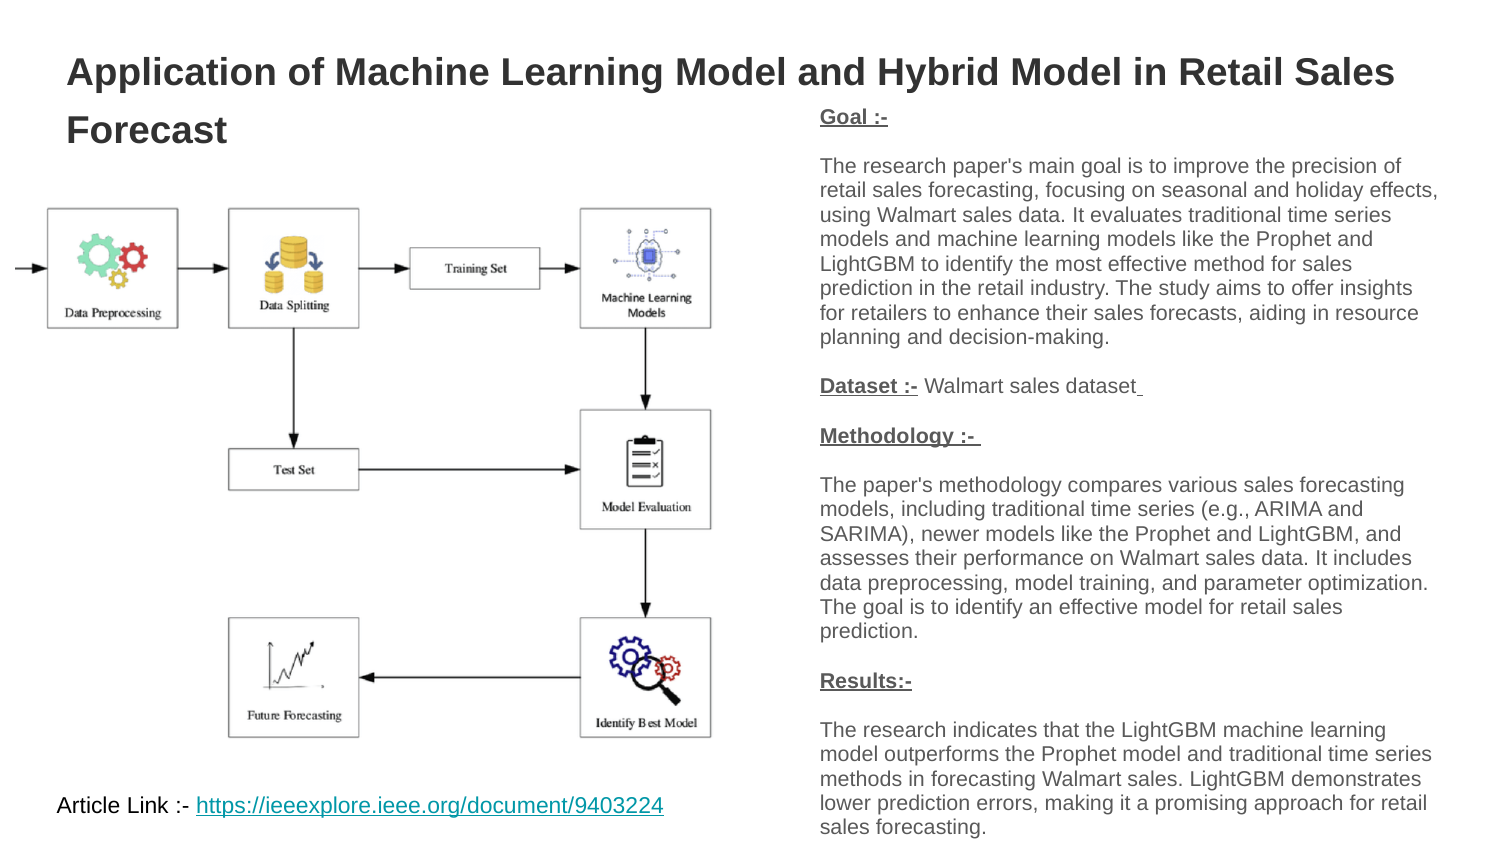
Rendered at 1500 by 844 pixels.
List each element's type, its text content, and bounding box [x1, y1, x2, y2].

text_box Article Link :- https://ieeexplore.ieee.org/document/9403224 [41, 776, 1417, 832]
list Goal :- The research paper's main goal is to improve the precision of retail sales forecasting, focusing on seasonal and holiday effects, using Walmart sales data. It evaluates traditional time series models and machine learning models like the Prophet and LightGBM to identify the most effective method for sales prediction in the retail industry. The study aims to offer insights for retailers to enhance their sales forecasts, aiding in resource planning and decision-making. Dataset :- Walmart sales dataset Methodology :- The paper's methodology compares various sales forecasting models, including traditional time series (e.g., ARIMA and SARIMA), newer models like the Prophet and LightGBM, and assesses their performance on Walmart sales data. It includes data preprocessing, model training, and parameter optimization. The goal is to identify an effective model for retail sales prediction. Results:- The research indicates that the LightGBM machine learning model outperforms the Prophet model and traditional time series methods in forecasting Walmart sales. LightGBM demonstrates lower prediction errors, making it a promising approach for retail sales forecasting. [804, 89, 1461, 612]
picture [15, 191, 722, 753]
title Application of Machine Learning Model and Hybrid Model in Retail Sales Forecast [51, 20, 1449, 167]
